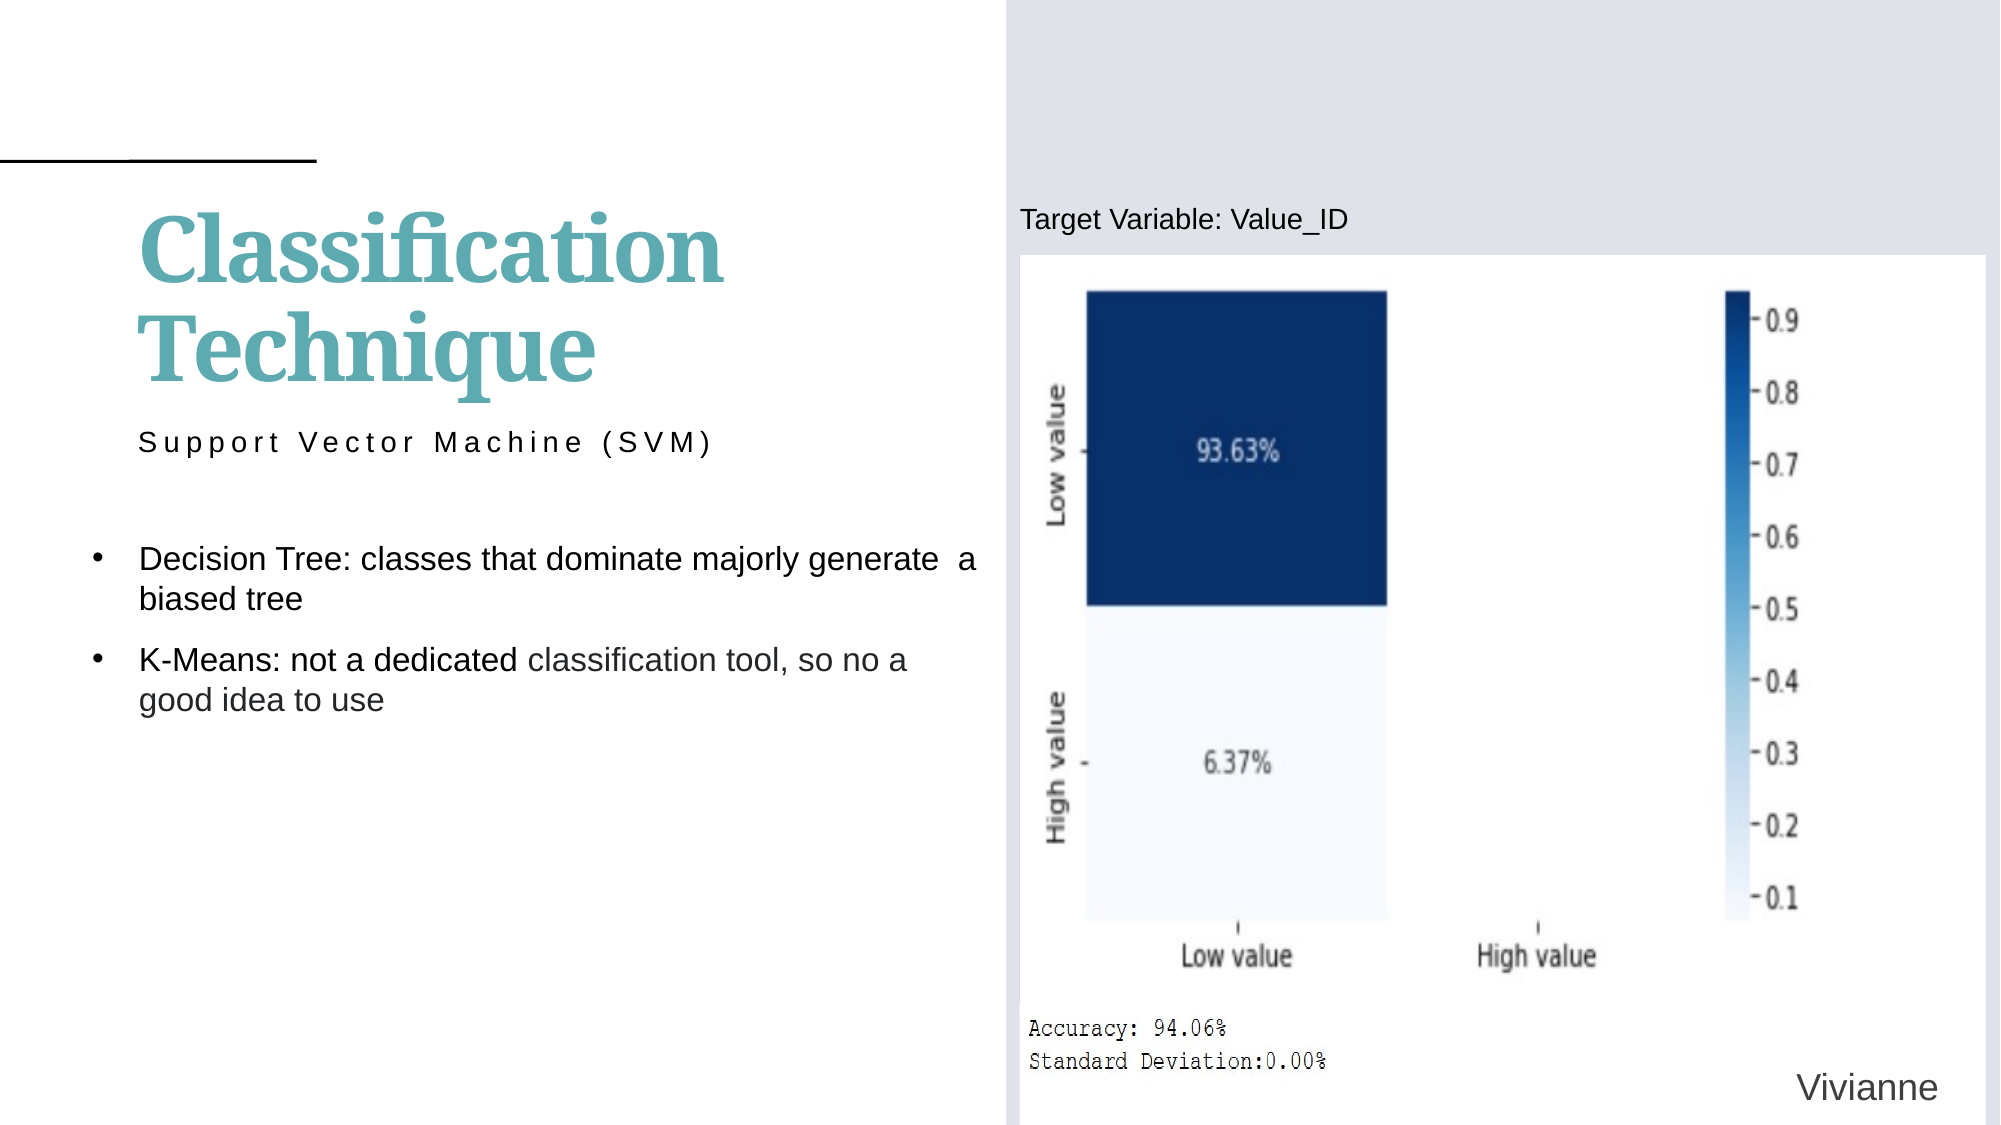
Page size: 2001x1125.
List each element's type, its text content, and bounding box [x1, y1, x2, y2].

title Classification Technique [137, 180, 796, 410]
text_box Decision Tree: classes that dominate majorly generate a biased tree K-Means: not a dedicated classification tool, so no a good idea to use [92, 529, 1000, 950]
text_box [1019, 255, 1986, 1125]
list Target Variable: Value_ID [1019, 192, 1387, 255]
list Support Vector Machine (SVM) [137, 420, 796, 519]
